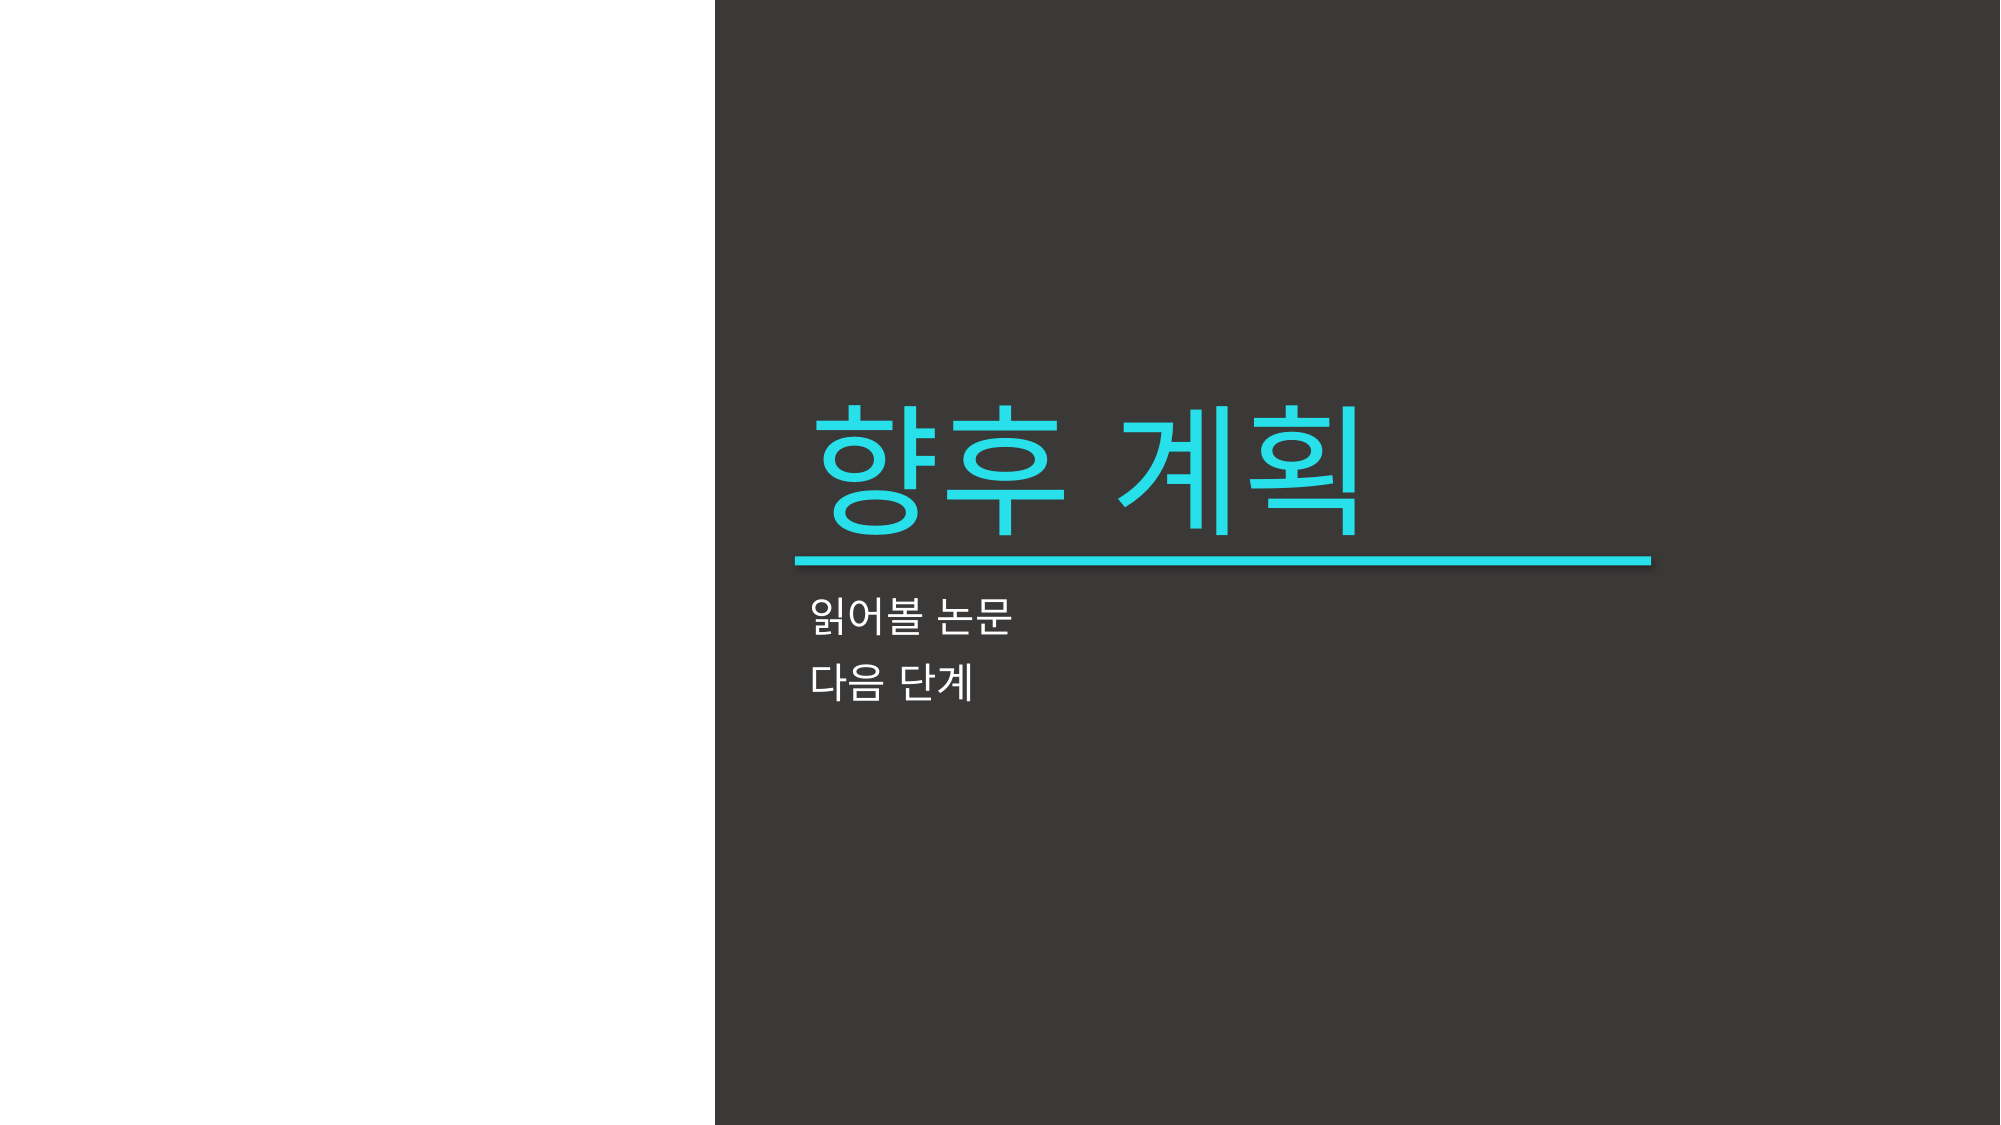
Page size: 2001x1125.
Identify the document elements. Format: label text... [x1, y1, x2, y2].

text_box 향후 계획 [794, 393, 1652, 563]
text_box 읽어볼 논문 다음 단계 [794, 589, 1652, 861]
